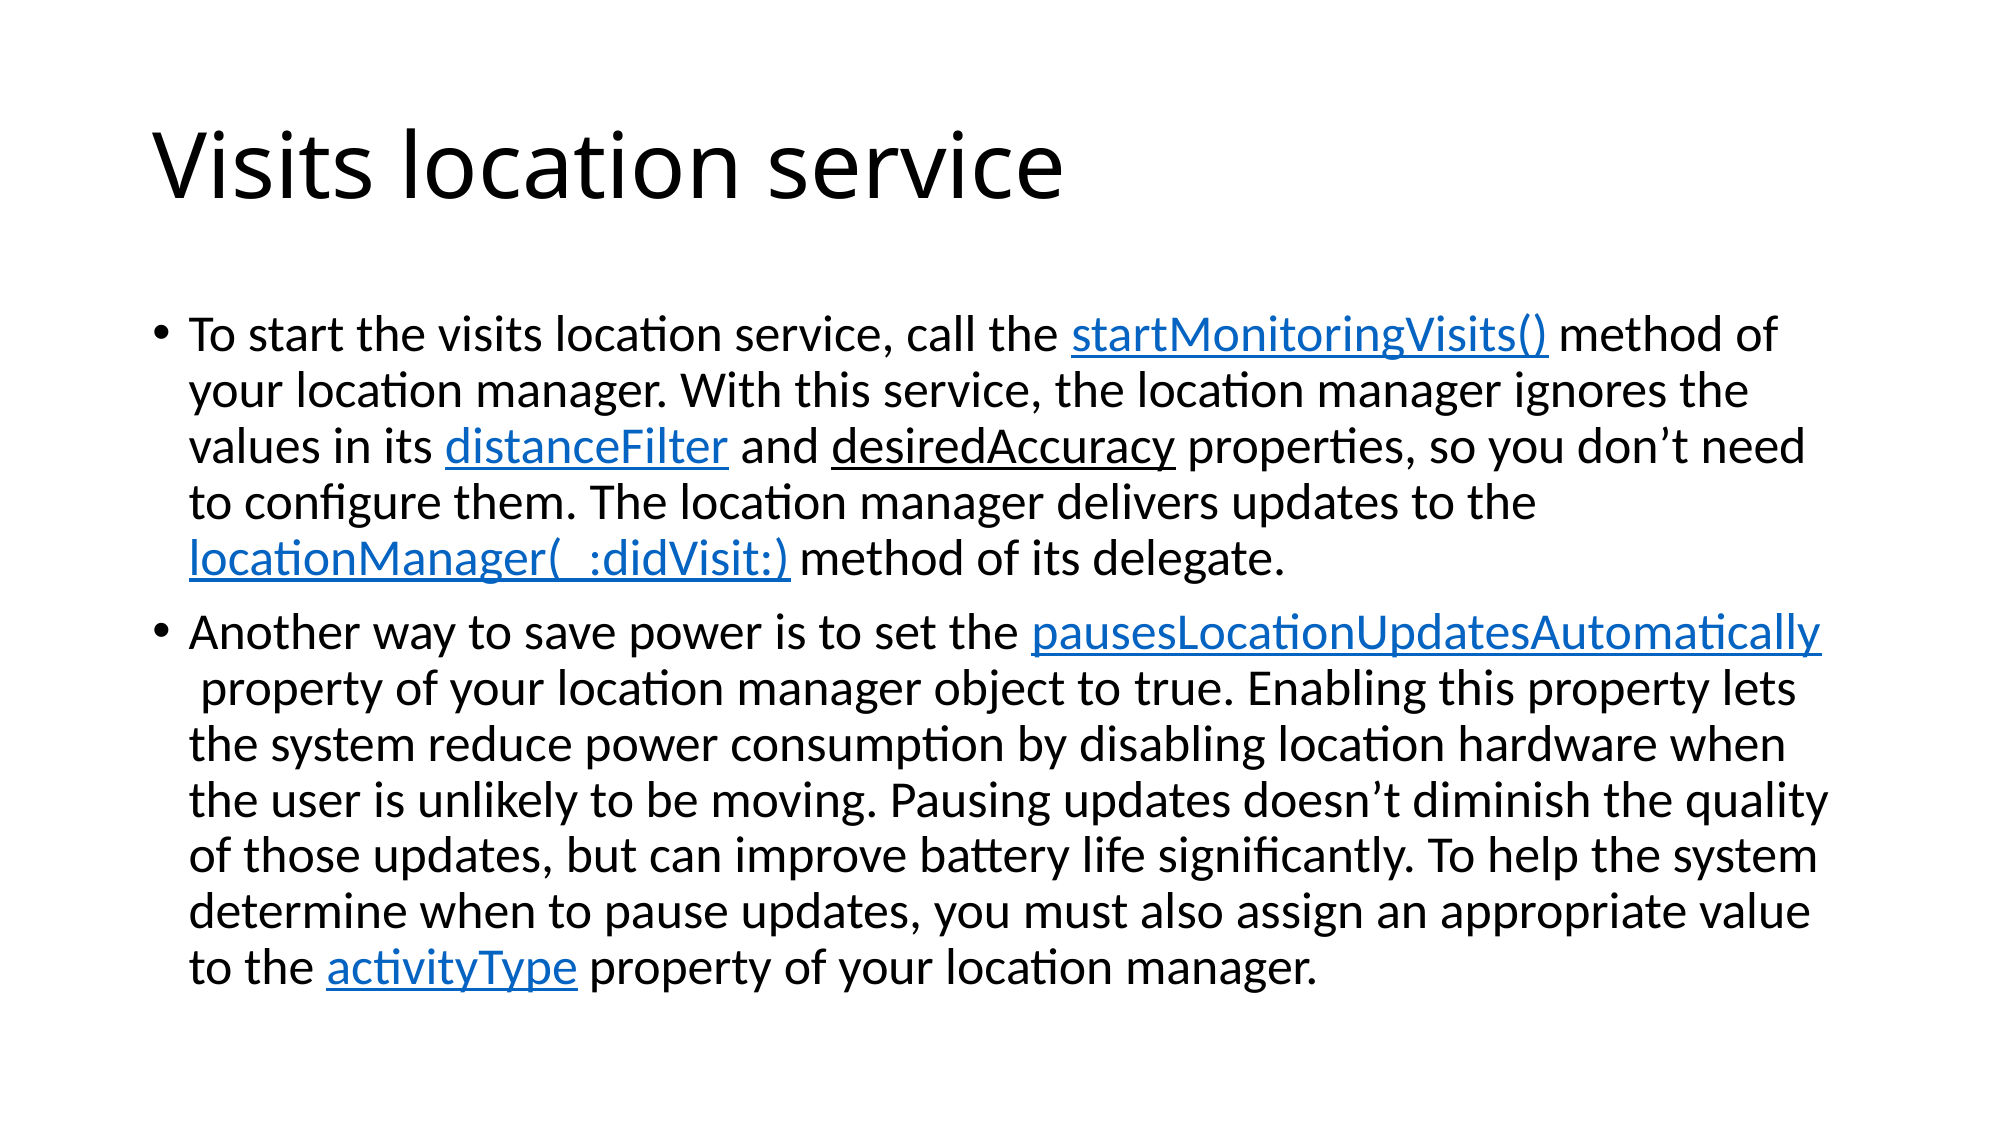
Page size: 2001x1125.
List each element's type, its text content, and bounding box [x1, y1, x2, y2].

list To start the visits location service, call the startMonitoringVisits() method of your location manager. With this service, the location manager ignores the values in its distanceFilter and desiredAccuracy properties, so you don’t need to configure them. The location manager delivers updates to the locationManager(_:didVisit:) method of its delegate. Another way to save power is to set the pausesLocationUpdatesAutomatically property of your location manager object to true. Enabling this property lets the system reduce power consumption by disabling location hardware when the user is unlikely to be moving. Pausing updates doesn’t diminish the quality of those updates, but can improve battery life significantly. To help the system determine when to pause updates, you must also assign an appropriate value to the activityType property of your location manager. [137, 299, 1863, 1014]
title Visits location service [137, 59, 1863, 278]
